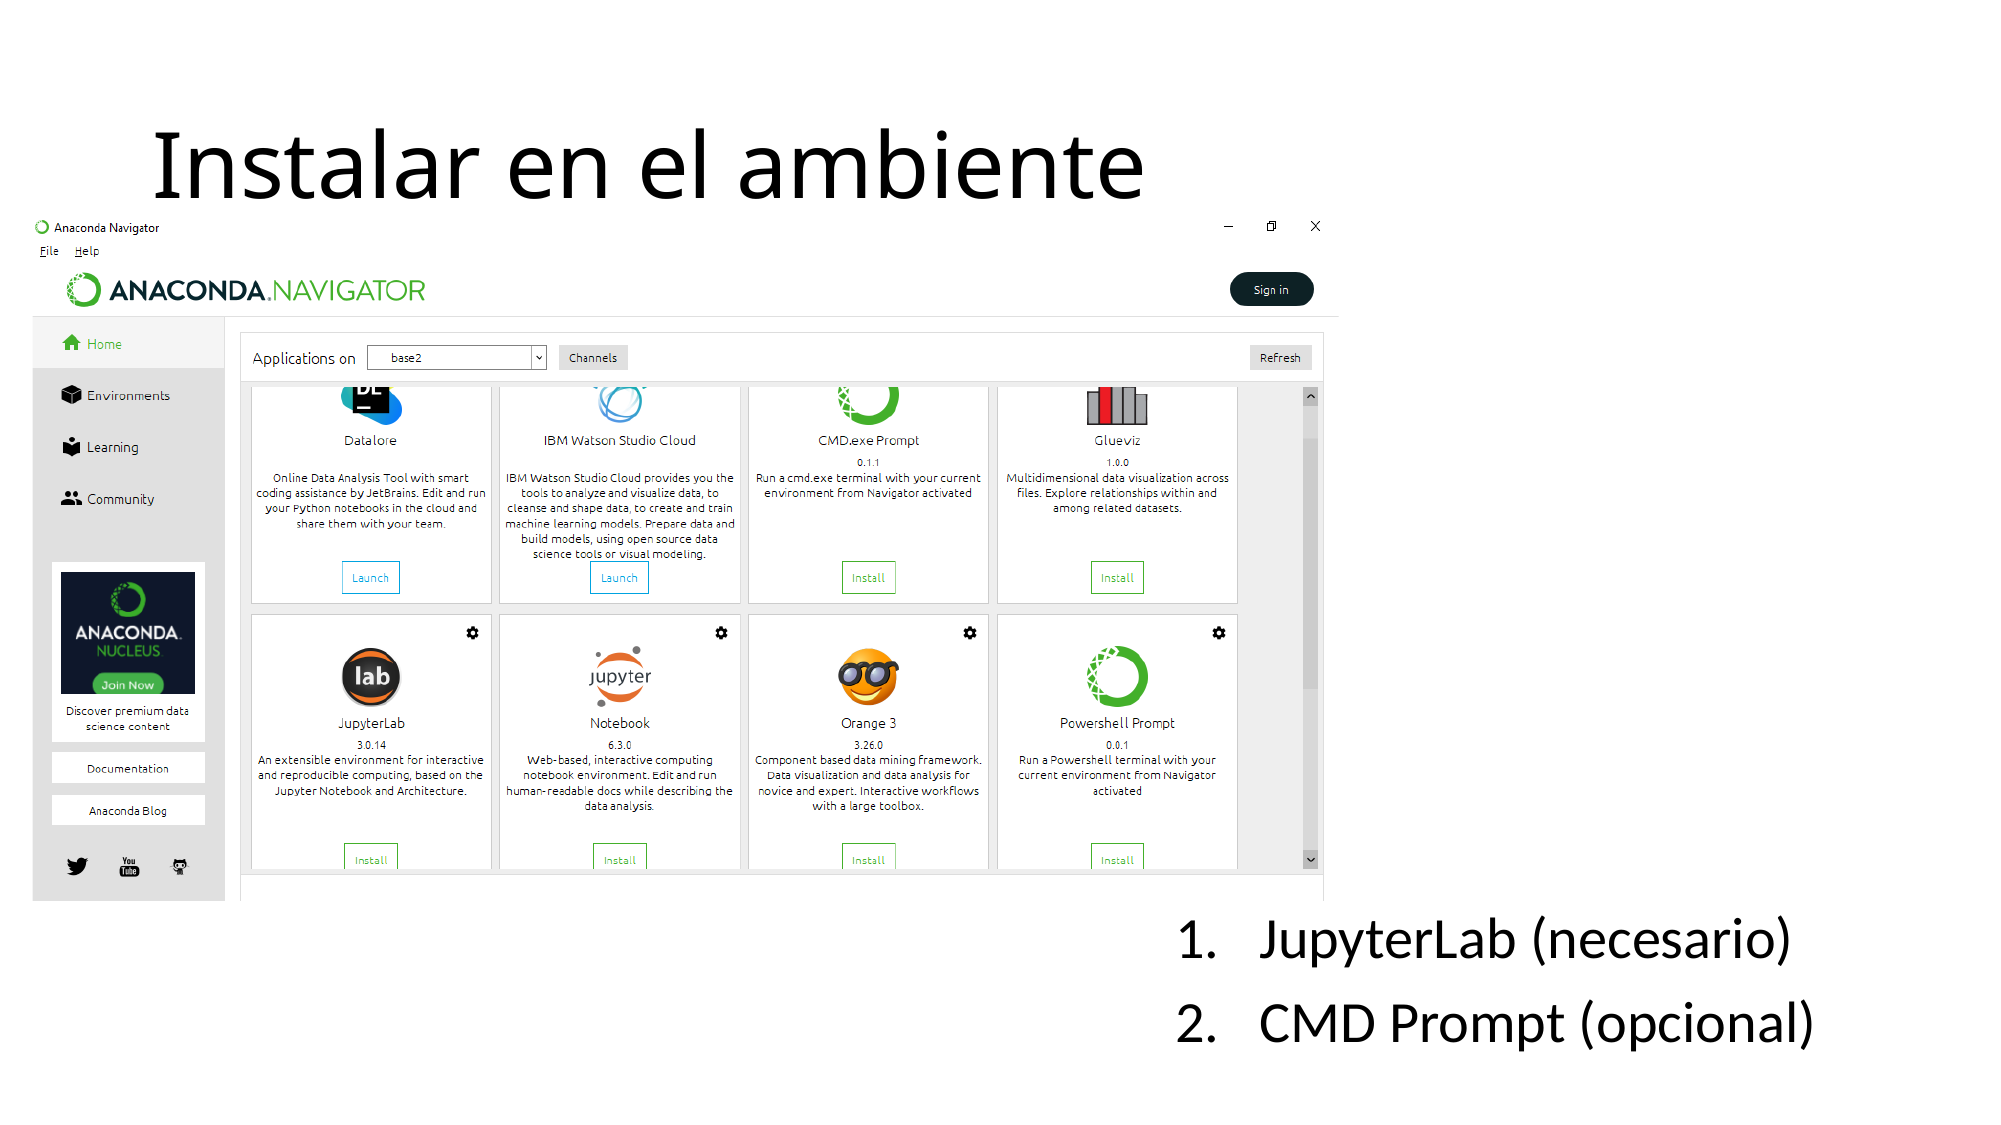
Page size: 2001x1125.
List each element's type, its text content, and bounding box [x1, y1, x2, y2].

picture [32, 216, 1339, 901]
title Instalar en el ambiente [137, 59, 1863, 278]
list JupyterLab (necesario) CMD Prompt (opcional) [1160, 900, 1968, 1103]
